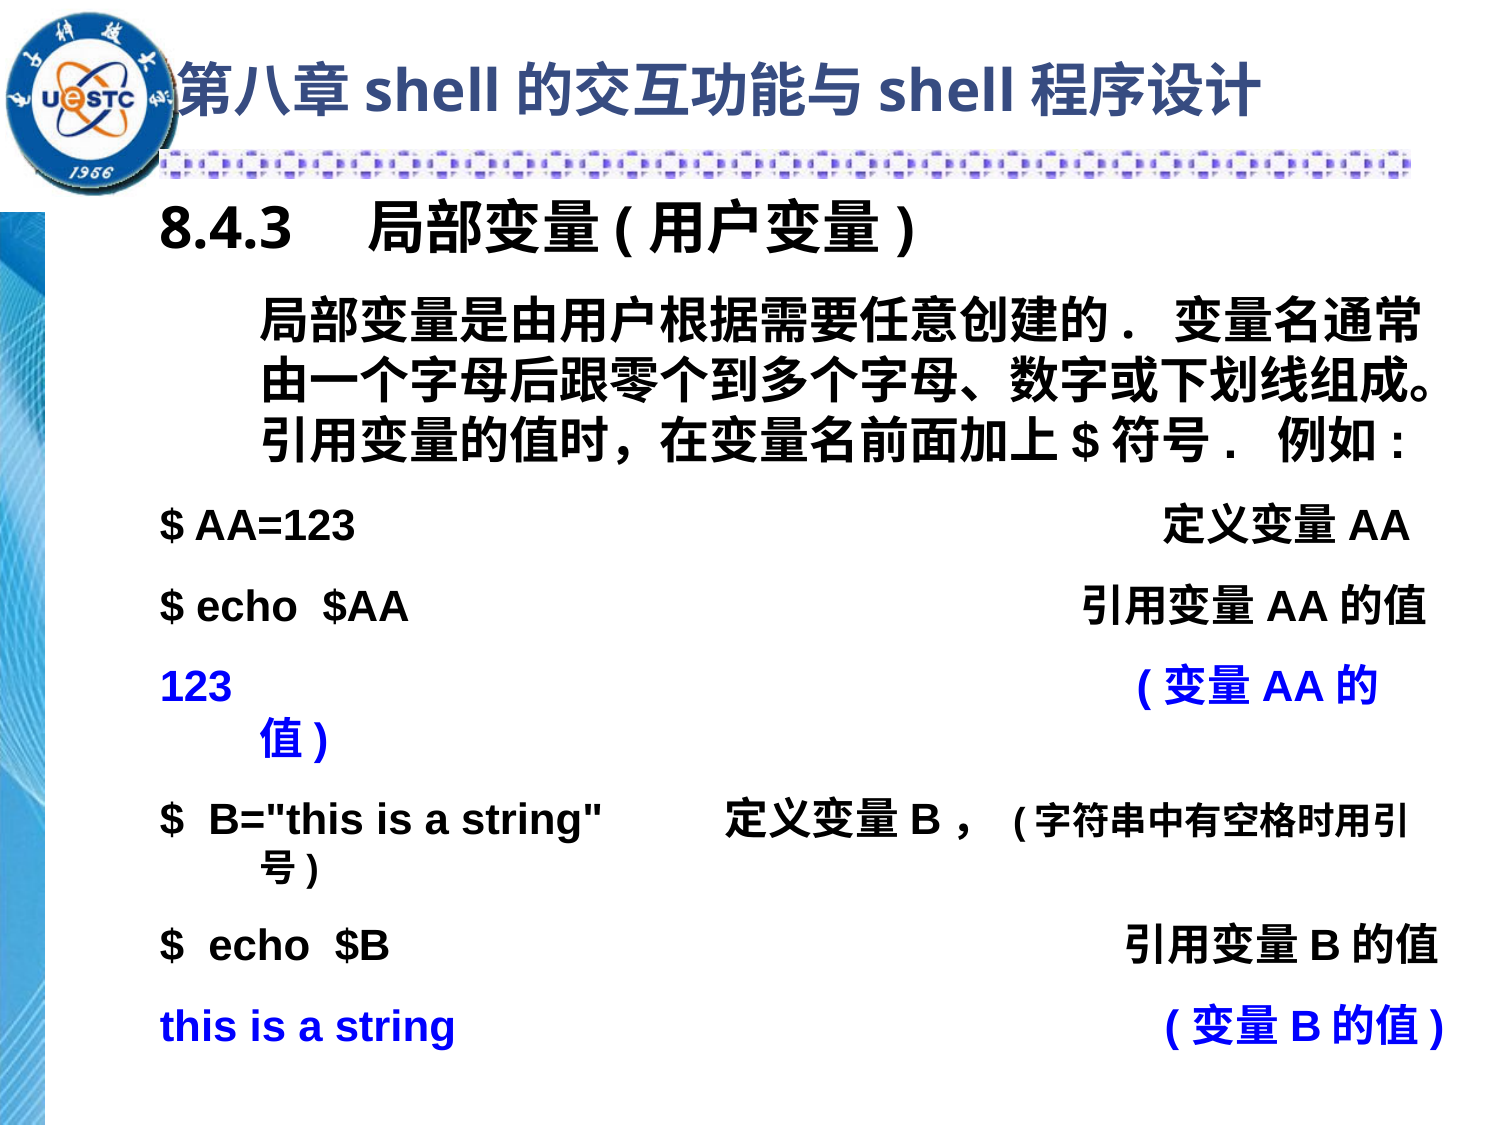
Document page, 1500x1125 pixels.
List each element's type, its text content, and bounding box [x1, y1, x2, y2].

list 8.4.3 局部变量(用户变量) 局部变量是由用户根据需要任意创建的. 变量名通常由一个字母后跟零个到多个字母、数字或下划线组成。引用变量的值时，在变量名前面加上$符号. 例如: $ AA=123 定义变量AA $ echo $AA 引用变量AA的值 123 (变量AA的值) $ B="this is a string" 定义变量B， (字符串中有空格时用引号) $ echo $B 引用变量B的值 this is a string (变量B的值) [144, 183, 1460, 926]
title 第八章shell的交互功能与shell程序设计 [160, 53, 1307, 126]
picture [5, 0, 1411, 197]
picture [0, 212, 45, 1125]
